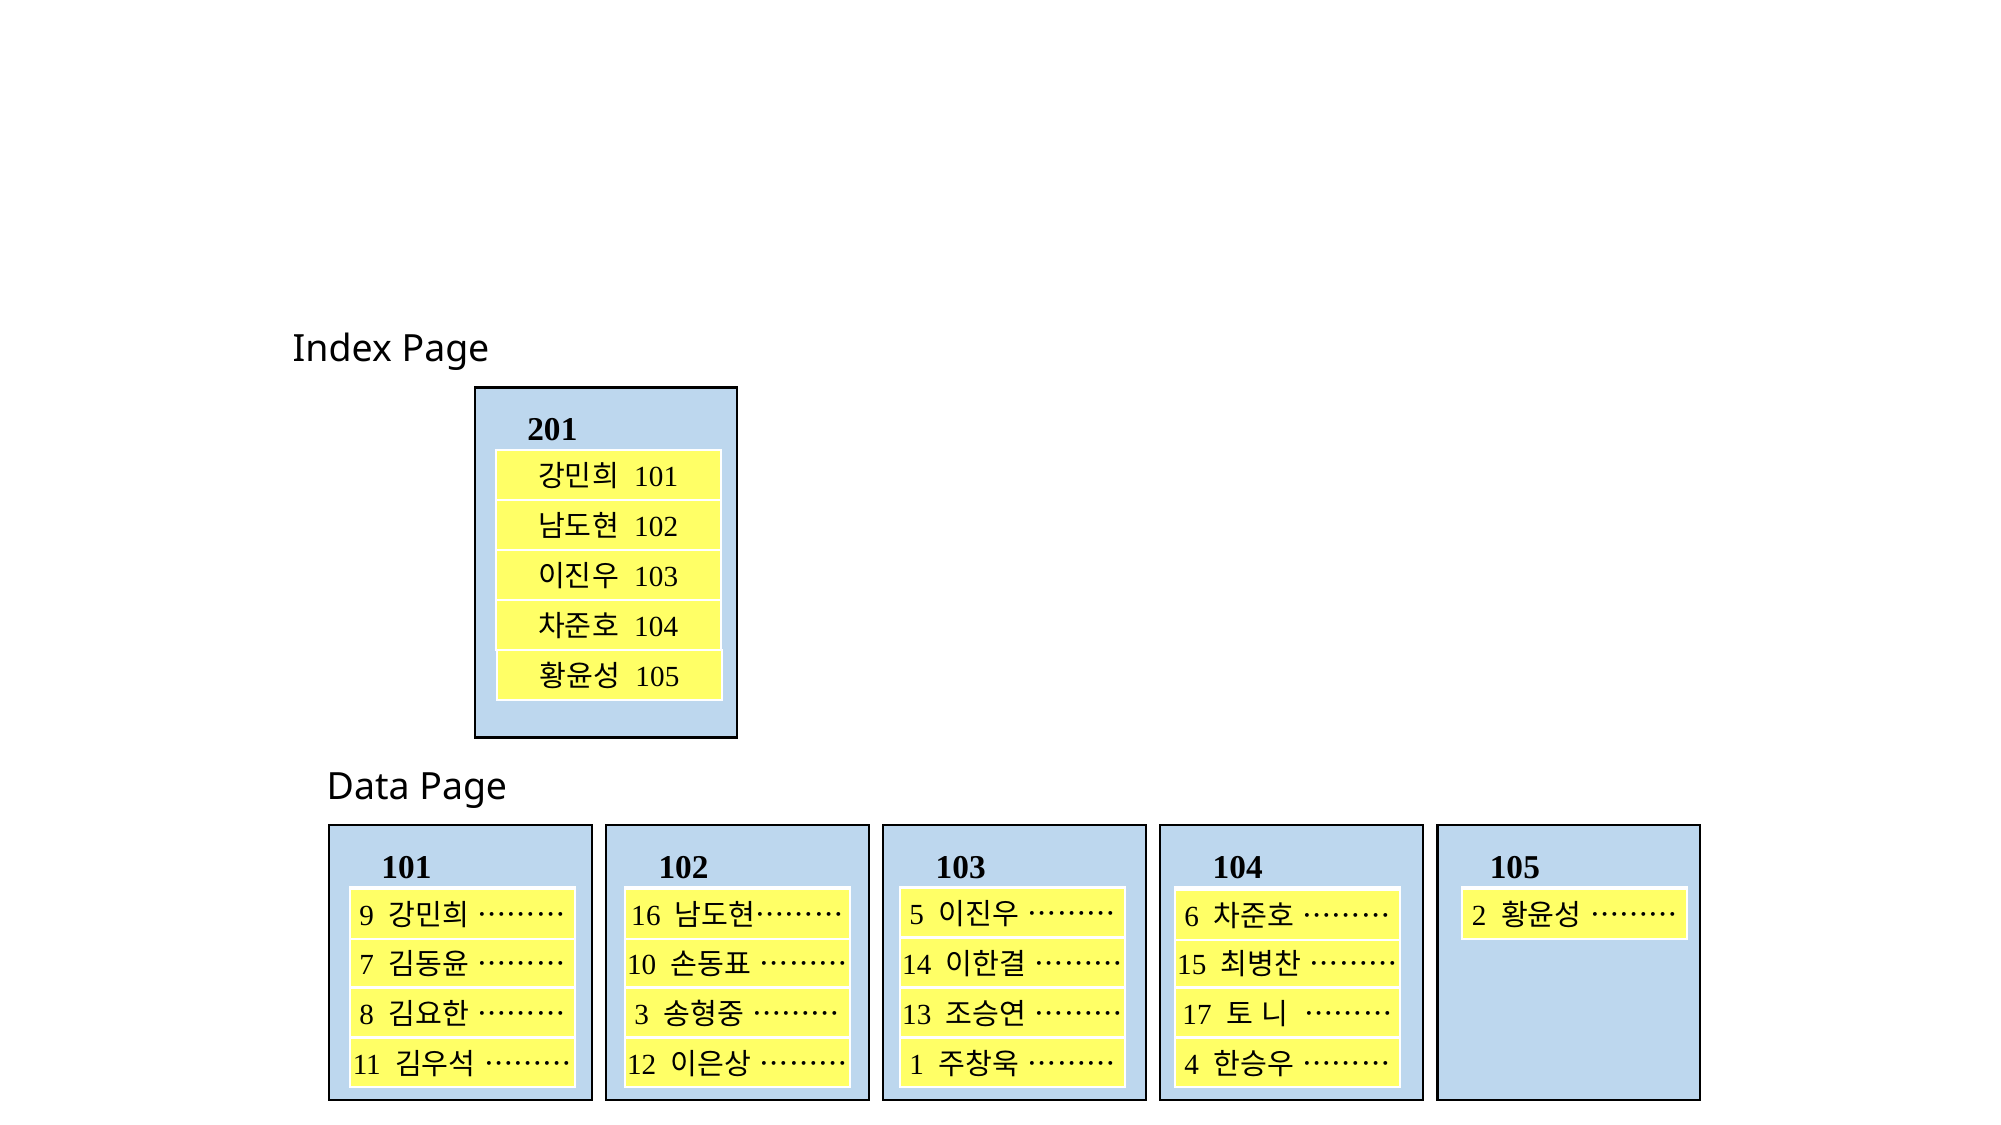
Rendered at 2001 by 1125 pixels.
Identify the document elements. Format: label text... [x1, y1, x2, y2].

text_box 101 [366, 837, 447, 887]
text_box 8 김요한 ……… [349, 987, 575, 1037]
text_box 11 김우석 ……… [349, 1037, 575, 1088]
text_box 10 손동표 ……… [624, 939, 850, 988]
text_box 12 이은상 ……… [624, 1037, 850, 1088]
text_box [1437, 825, 1700, 1100]
text_box Data Page [311, 754, 614, 815]
text_box 15 최병찬 ……… [1174, 941, 1400, 987]
text_box 105 [1475, 837, 1556, 888]
text_box 4 한승우 ……… [1174, 1038, 1400, 1088]
text_box [474, 387, 738, 738]
text_box [329, 825, 592, 1100]
text_box 차준호 104 [495, 600, 721, 650]
text_box [606, 825, 869, 1100]
text_box 104 [1197, 837, 1278, 890]
text_box 17 토 니 ……… [1174, 987, 1400, 1038]
text_box [883, 825, 1146, 1100]
text_box 13 조승연 ……… [899, 988, 1125, 1037]
text_box 남도현 102 [495, 500, 721, 549]
text_box 16 남도현……… [624, 888, 850, 939]
text_box 102 [643, 837, 724, 887]
text_box 3 송형중 ……… [624, 988, 850, 1037]
text_box 이진우 103 [495, 549, 721, 600]
text_box 7 김동윤 ……… [349, 939, 575, 987]
text_box 2 황윤성 ……… [1462, 888, 1688, 939]
text_box 9 강민희 ……… [349, 888, 575, 939]
text_box 황윤성 105 [496, 650, 722, 700]
text_box 201 [512, 399, 593, 450]
text_box [1160, 825, 1423, 1100]
text_box 14 이한결 ……… [899, 938, 1125, 988]
text_box 5 이진우 ……… [899, 887, 1125, 938]
text_box 103 [920, 837, 1001, 887]
text_box Index Page [277, 316, 580, 377]
text_box 1 주창욱 ……… [899, 1037, 1125, 1088]
text_box 6 차준호 ……… [1174, 890, 1400, 941]
text_box 강민희 101 [495, 450, 721, 500]
